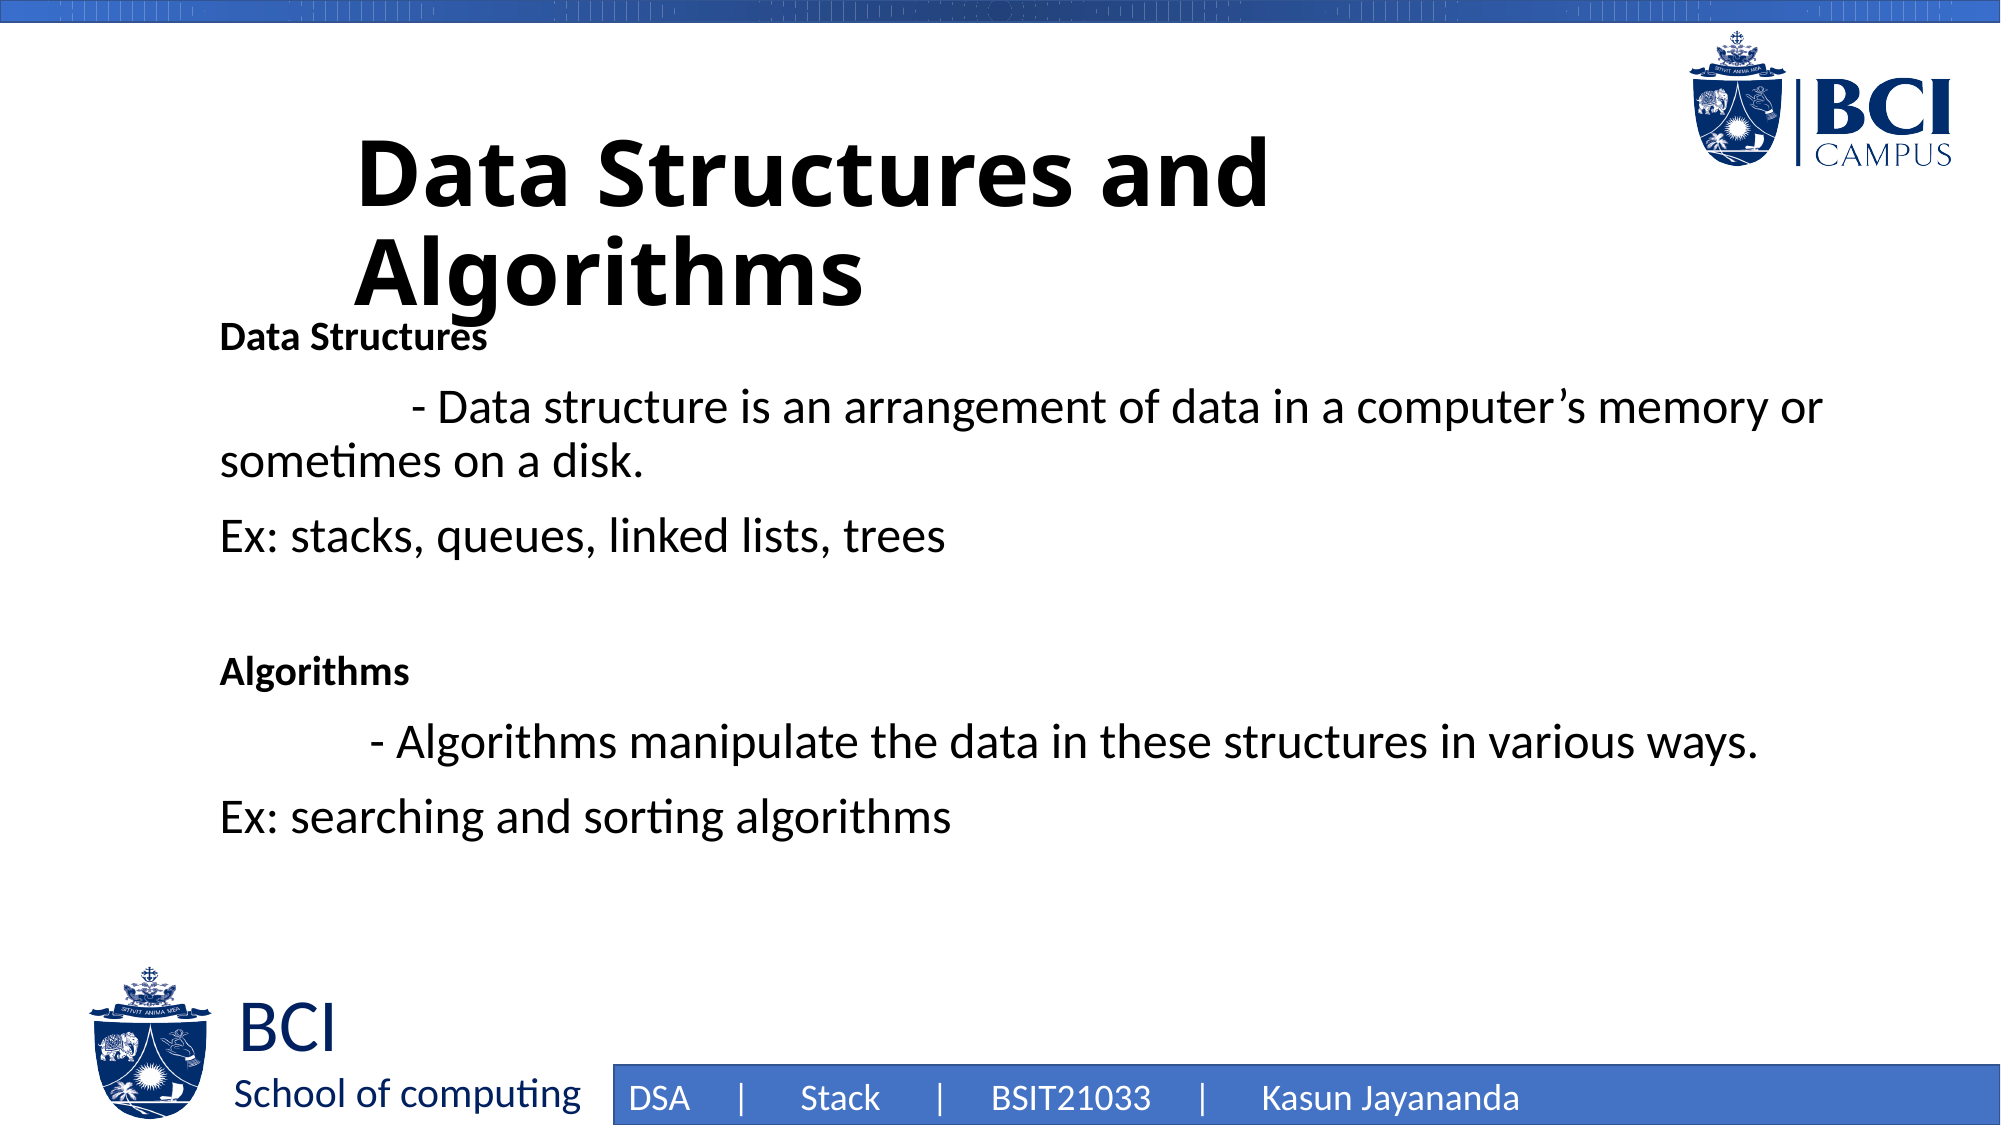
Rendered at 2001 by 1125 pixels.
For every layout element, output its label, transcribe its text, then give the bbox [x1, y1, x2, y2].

picture [62, 849, 213, 1125]
text_box Data Structures - Data structure is an arrangement of data in a computer’s memory or sometimes on a disk. Ex: stacks, queues, linked lists, trees Algorithms - Algorithms manipulate the data in these structures in various ways. Ex: searching and sorting algorithms [204, 307, 2000, 899]
picture [1637, 23, 2001, 270]
text_box Data Structures and Algorithms [339, 120, 1611, 262]
